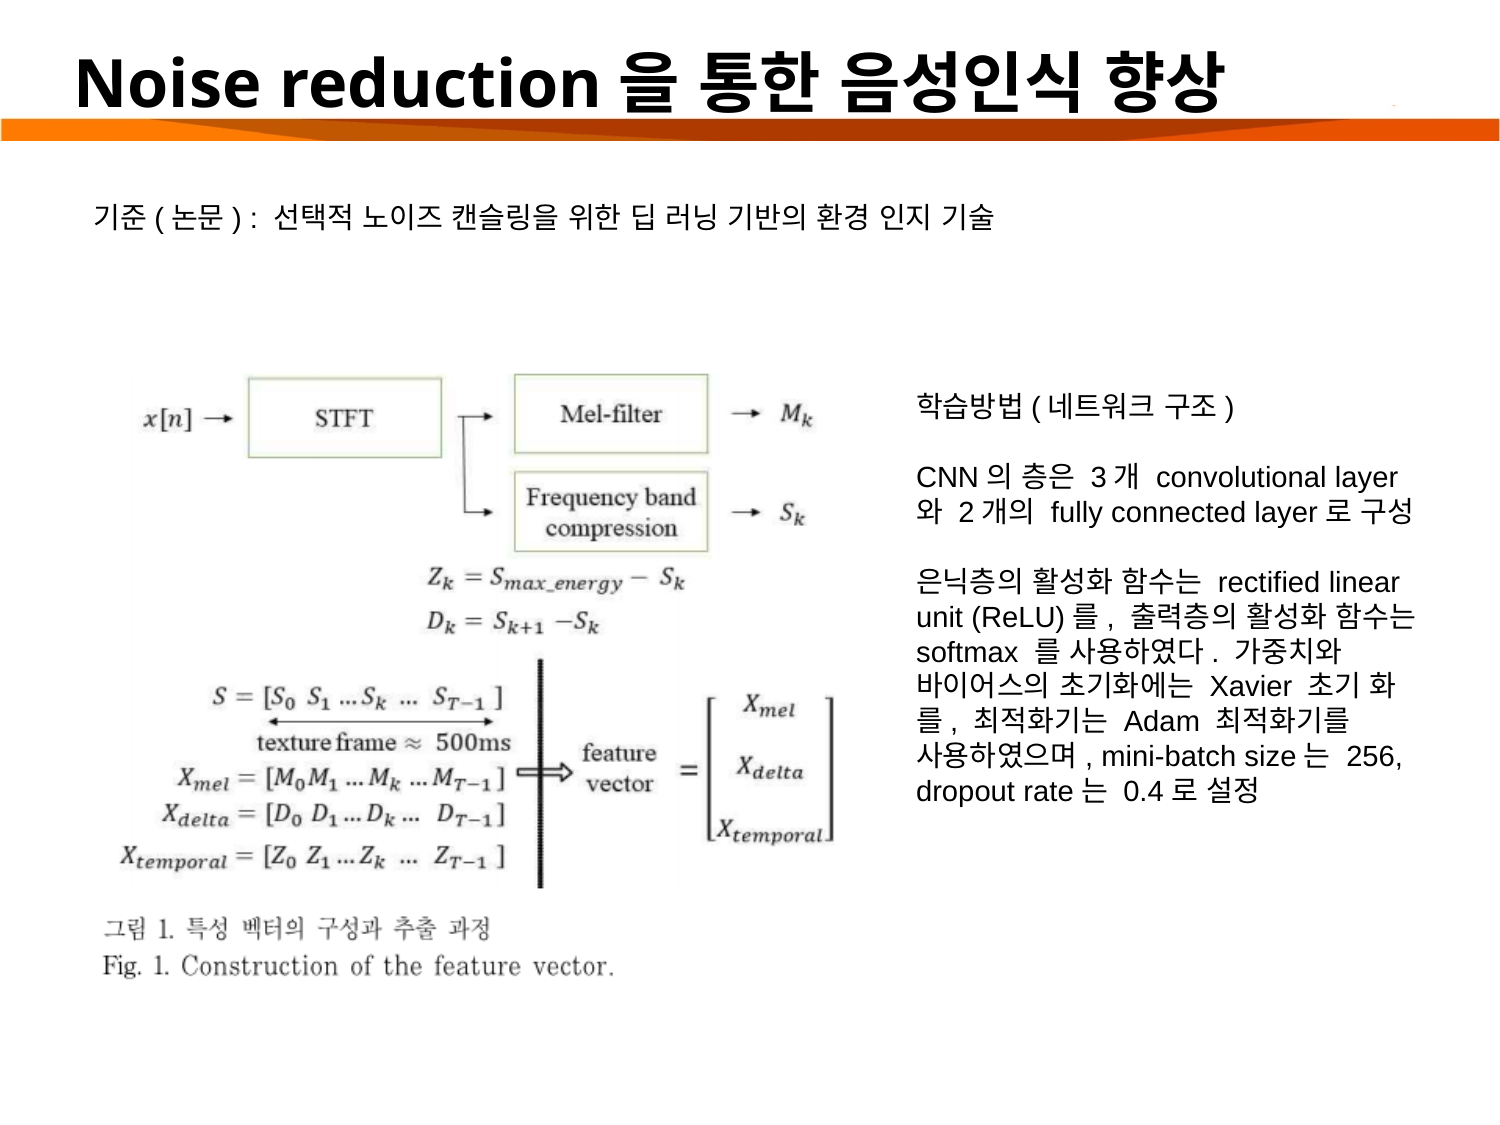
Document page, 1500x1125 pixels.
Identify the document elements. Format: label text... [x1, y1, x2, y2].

picture [0, 105, 1500, 141]
title Noise reduction을 통한 음성인식 향상 [58, 33, 1409, 129]
text_box 학습방법(네트워크 구조) CNN의 층은 3개 convolutional layer와 2개의 fully connected layer로 구성 은닉층의 활성화 함수는 rectified linear unit (ReLU)를, 출력층의 활성화 함수는 softmax 를 사용하였다. 가중치와 바이어스의 초기화에는 Xavier 초기 화를, 최적화기는 Adam 최적화기를 사용하였으며, mini-batch size는 256, dropout rate는 0.4로 설정 [901, 380, 1440, 815]
text_box 기준(논문) : 선택적 노이즈 캔슬링을 위한 딥 러닝 기반의 환경 인지 기술 [78, 191, 1455, 242]
picture [95, 360, 868, 985]
